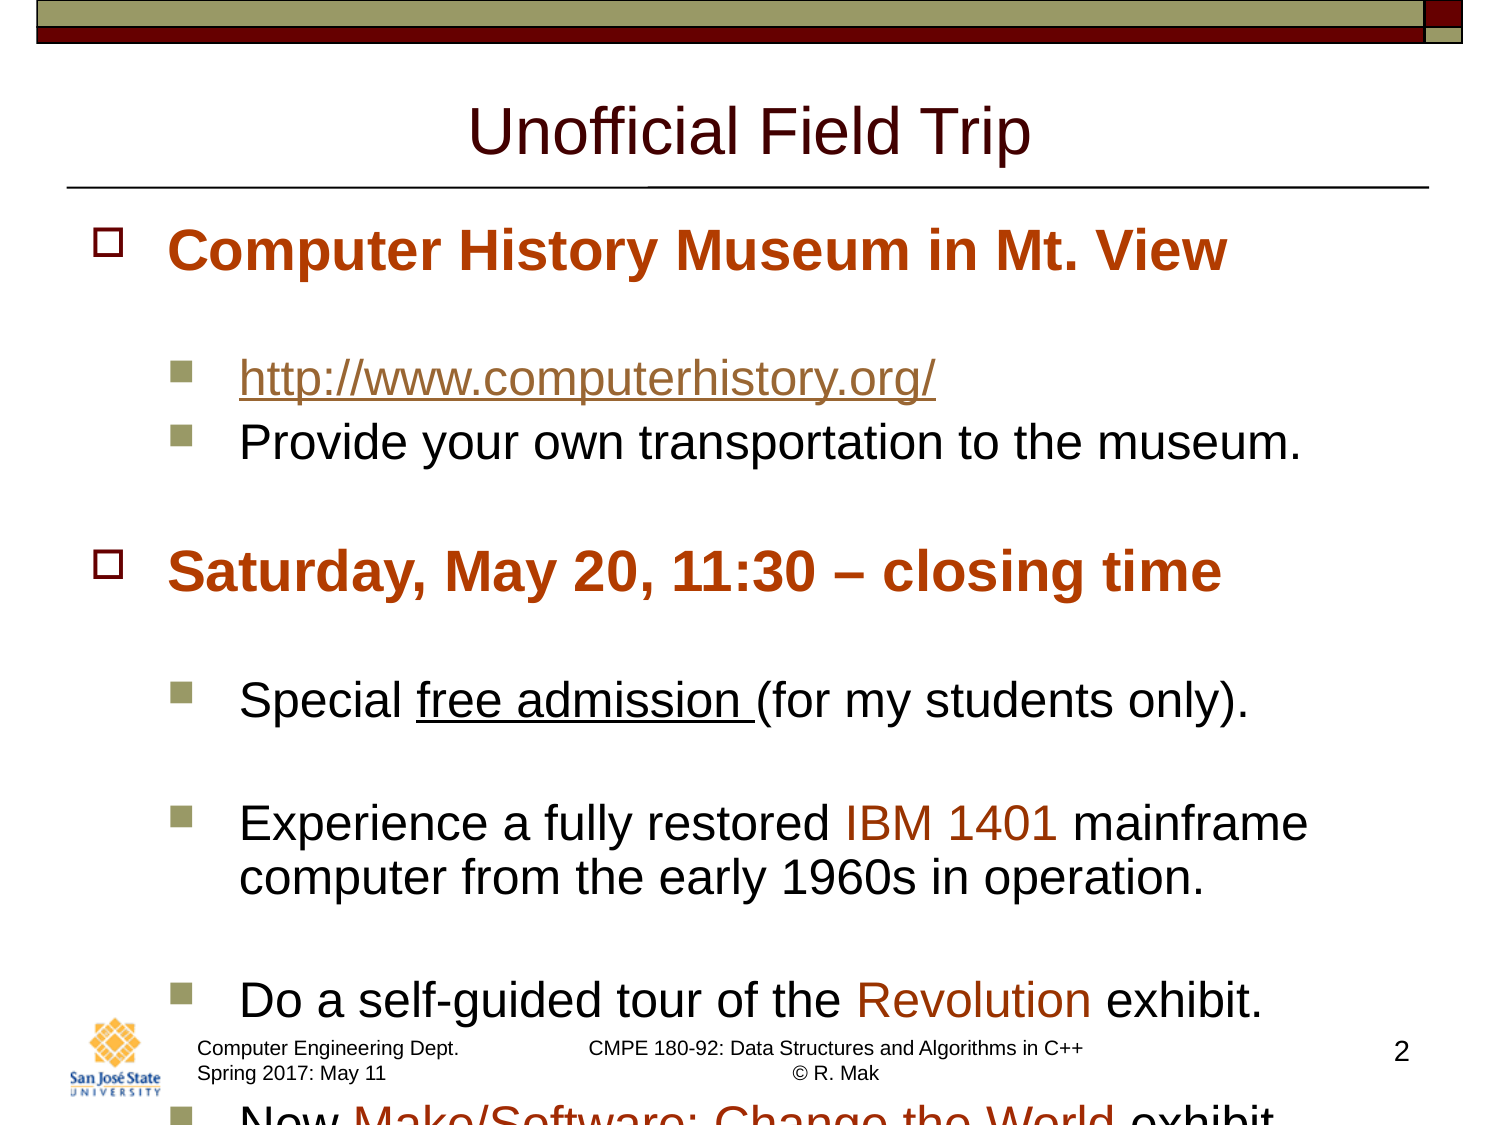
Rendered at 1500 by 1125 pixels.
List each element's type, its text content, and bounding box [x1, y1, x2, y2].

list Computer History Museum in Mt. View http://www.computerhistory.org/ Provide your own transportation to the museum. Saturday, May 20, 11:30 – closing time Special free admission (for my students only). Experience a fully restored IBM 1401 mainframe computer from the early 1960s in operation. Do a self-guided tour of the Revolution exhibit. New Make/Software: Change the World exhibit. [75, 212, 1425, 1013]
slide_number 2 [1112, 1025, 1425, 1100]
title Unofficial Field Trip [75, 67, 1425, 175]
picture [60, 1012, 166, 1112]
